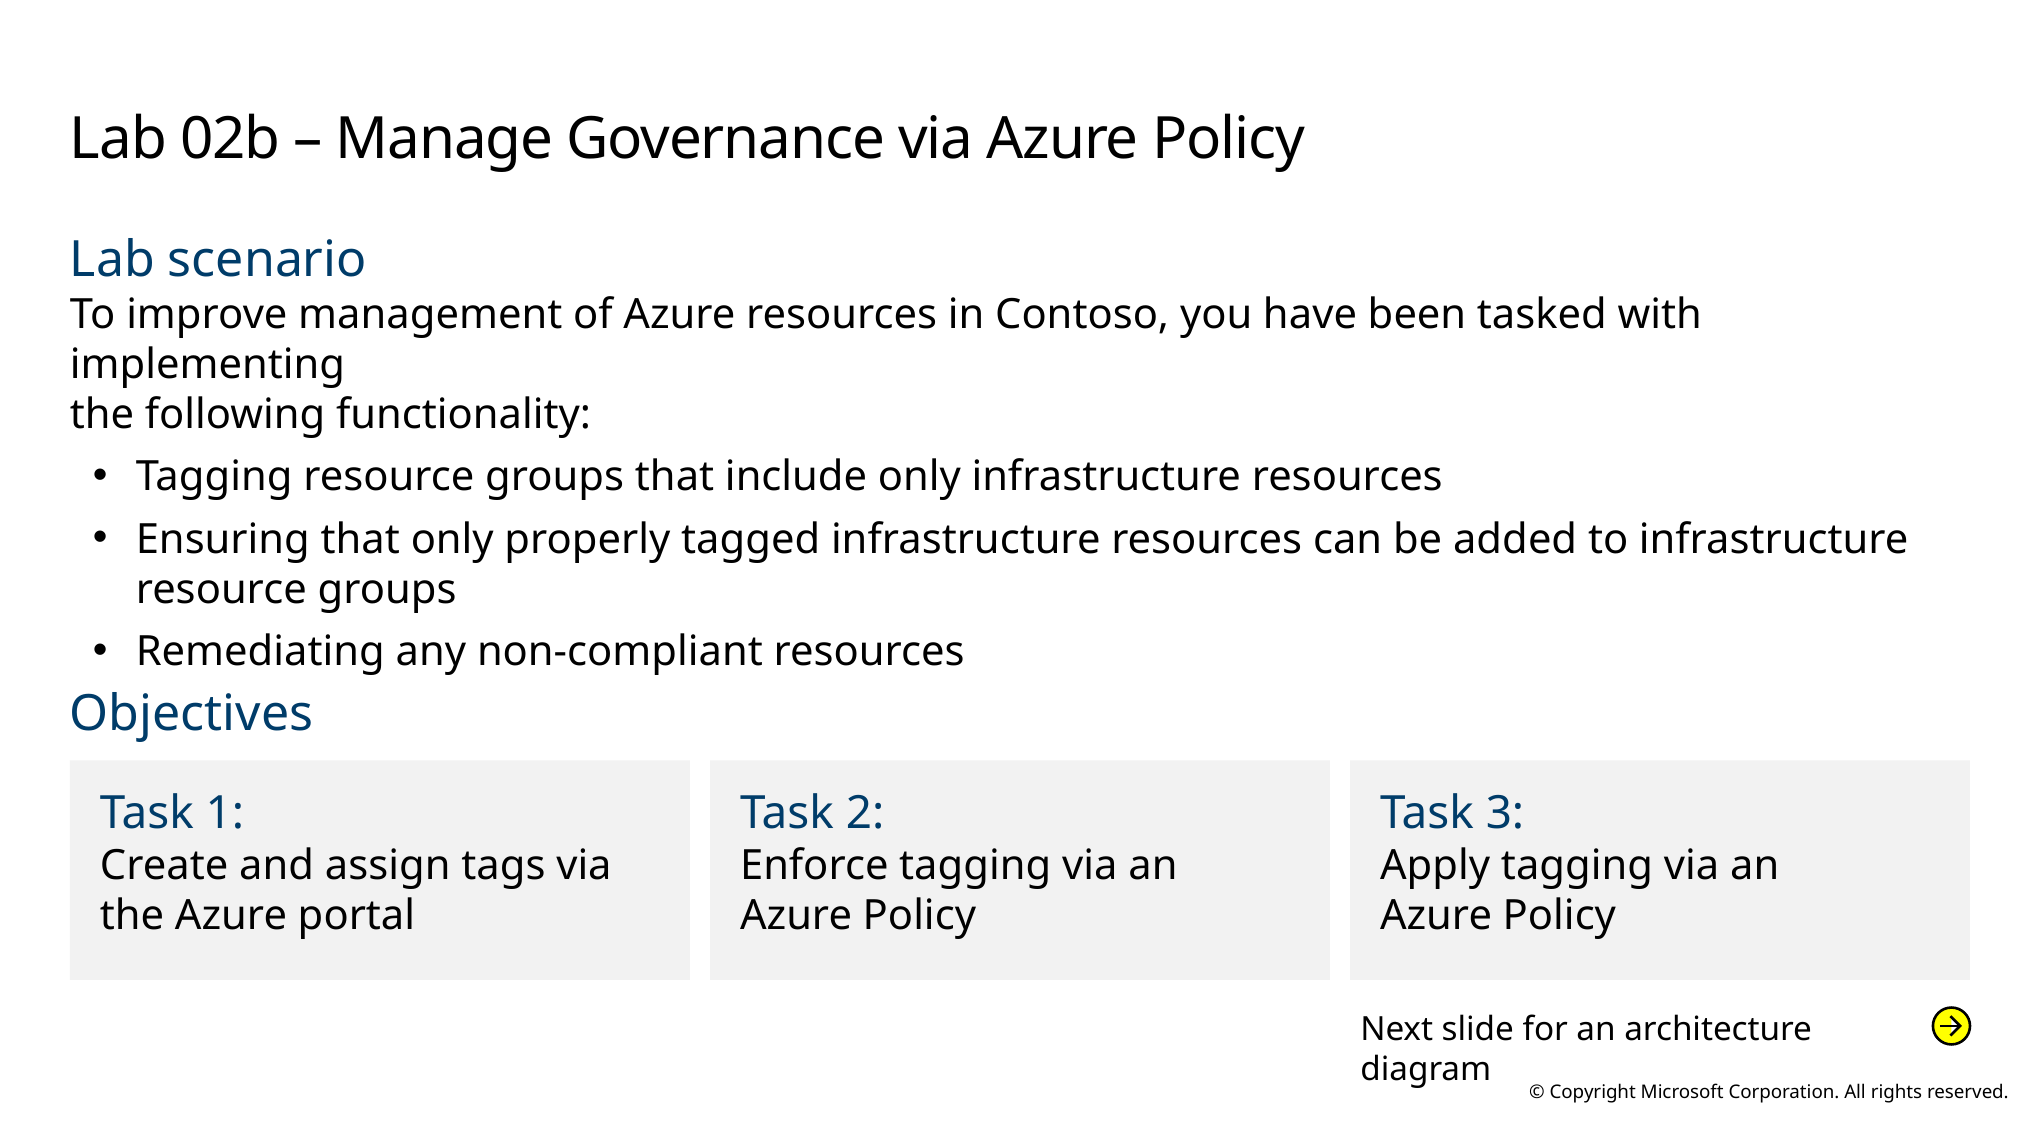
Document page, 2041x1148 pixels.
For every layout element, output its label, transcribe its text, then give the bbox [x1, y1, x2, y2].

text_box [1932, 1007, 1971, 1045]
text_box Task 3: Apply tagging via an Azure Policy [1350, 760, 1970, 980]
text_box Task 2: Enforce tagging via an Azure Policy [710, 760, 1330, 980]
text_box Next slide for an architecture diagram [1360, 1007, 1920, 1088]
text_box Lab scenario To improve management of Azure resources in Contoso, you have been tasked with implementing the following functionality: Tagging resource groups that include only infrastructure resources Ensuring that only properly tagged infrastructure resources can be added to infrastructure resource groups Remediating any non-compliant resources [69, 226, 1944, 675]
text_box Objectives [70, 680, 1970, 741]
title Lab 02b – Manage Governance via Azure Policy [70, 103, 1969, 172]
text_box Task 1: Create and assign tags via the Azure portal [69, 760, 690, 980]
